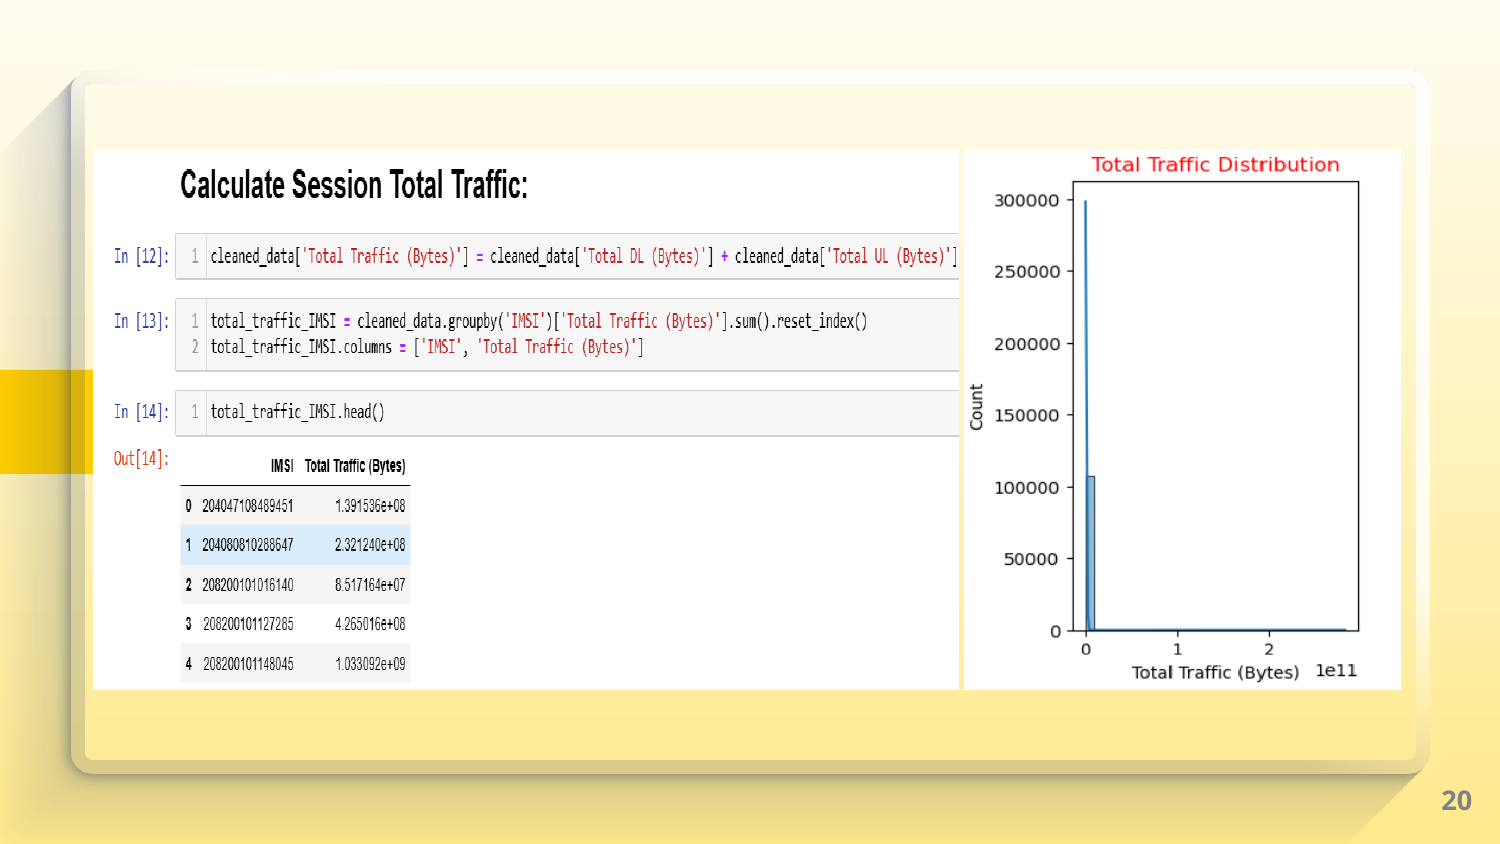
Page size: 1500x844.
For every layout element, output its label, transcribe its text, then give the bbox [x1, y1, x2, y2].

picture [0, 0, 1500, 844]
slide_number 20 [1414, 759, 1500, 844]
